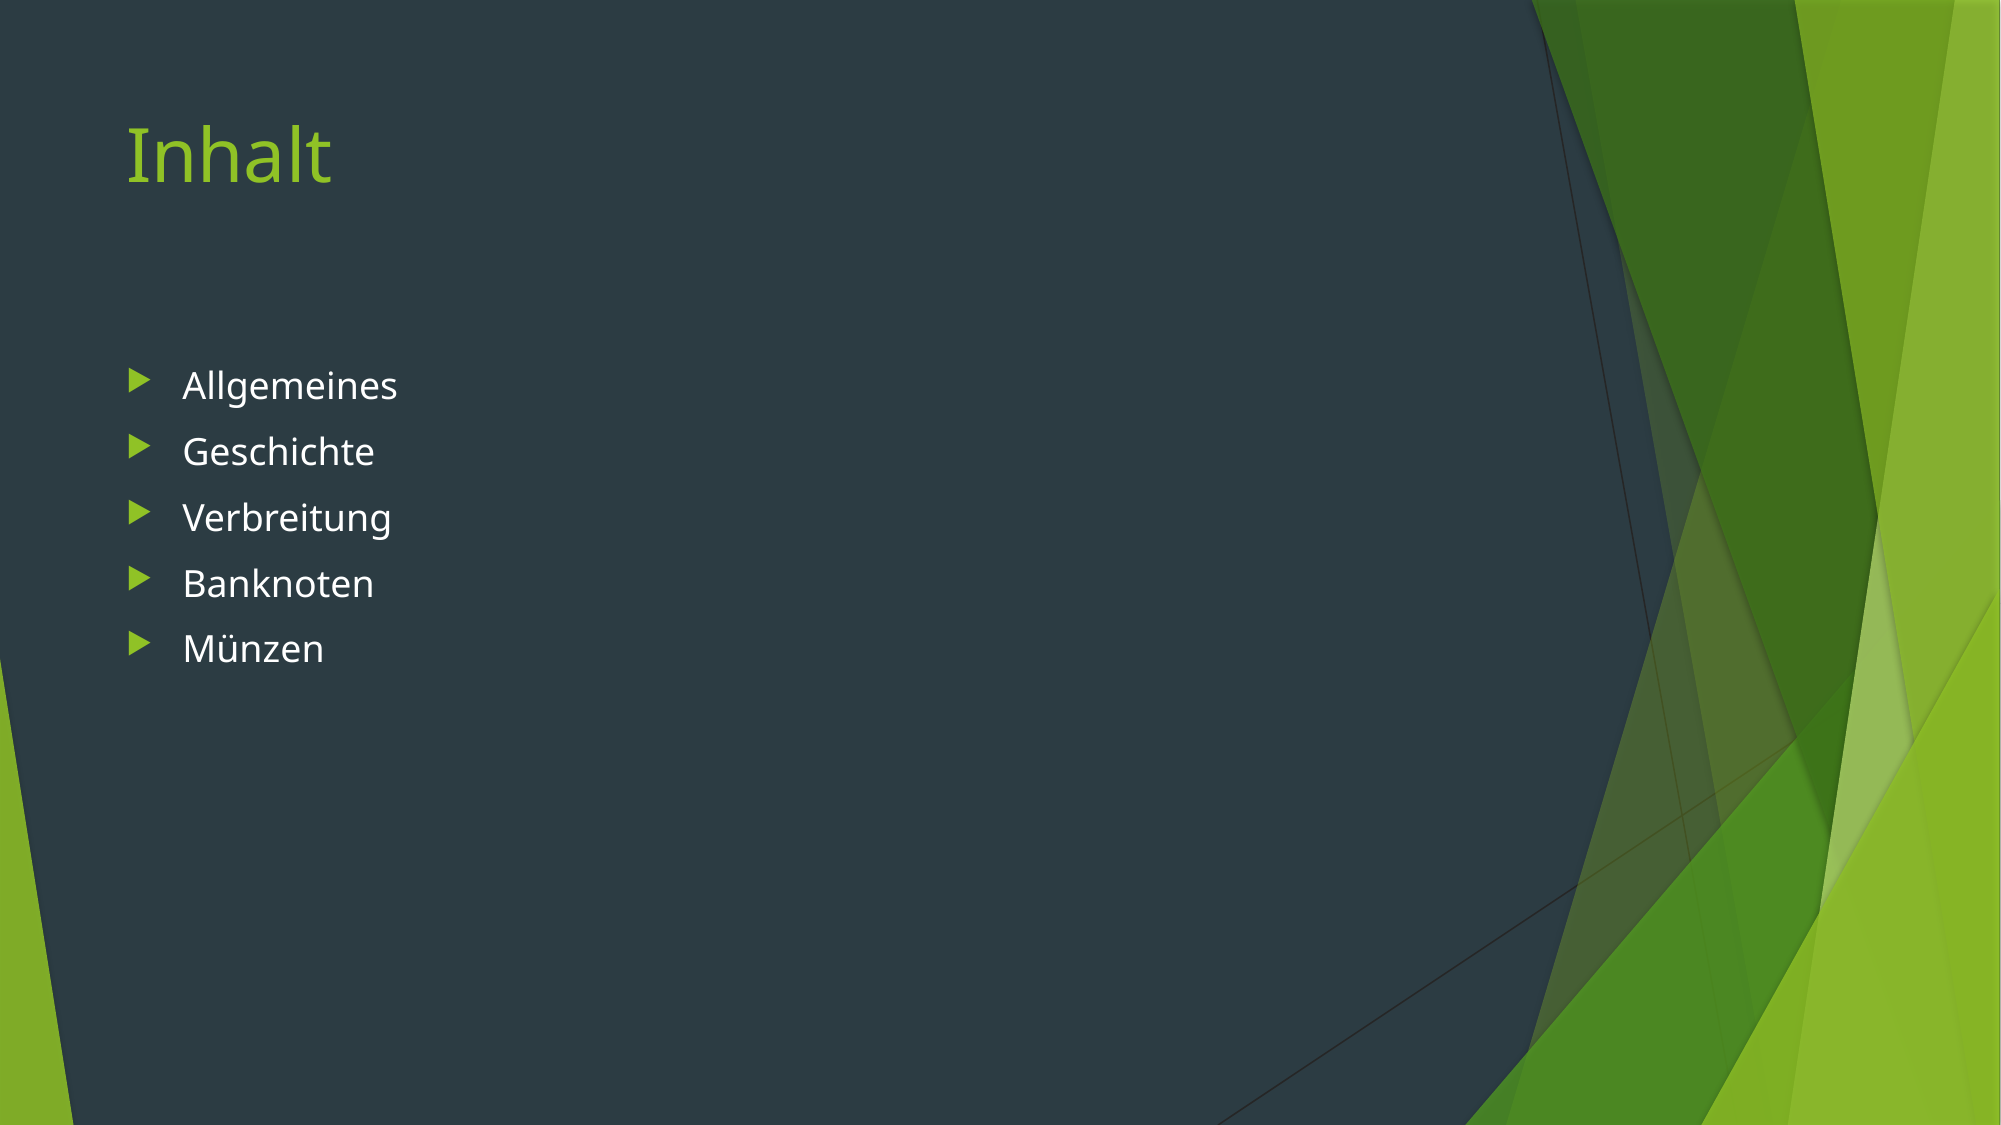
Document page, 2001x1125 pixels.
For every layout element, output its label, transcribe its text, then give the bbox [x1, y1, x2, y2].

title Inhalt [111, 99, 1522, 317]
list Allgemeines Geschichte Verbreitung Banknoten Münzen [111, 354, 1522, 992]
